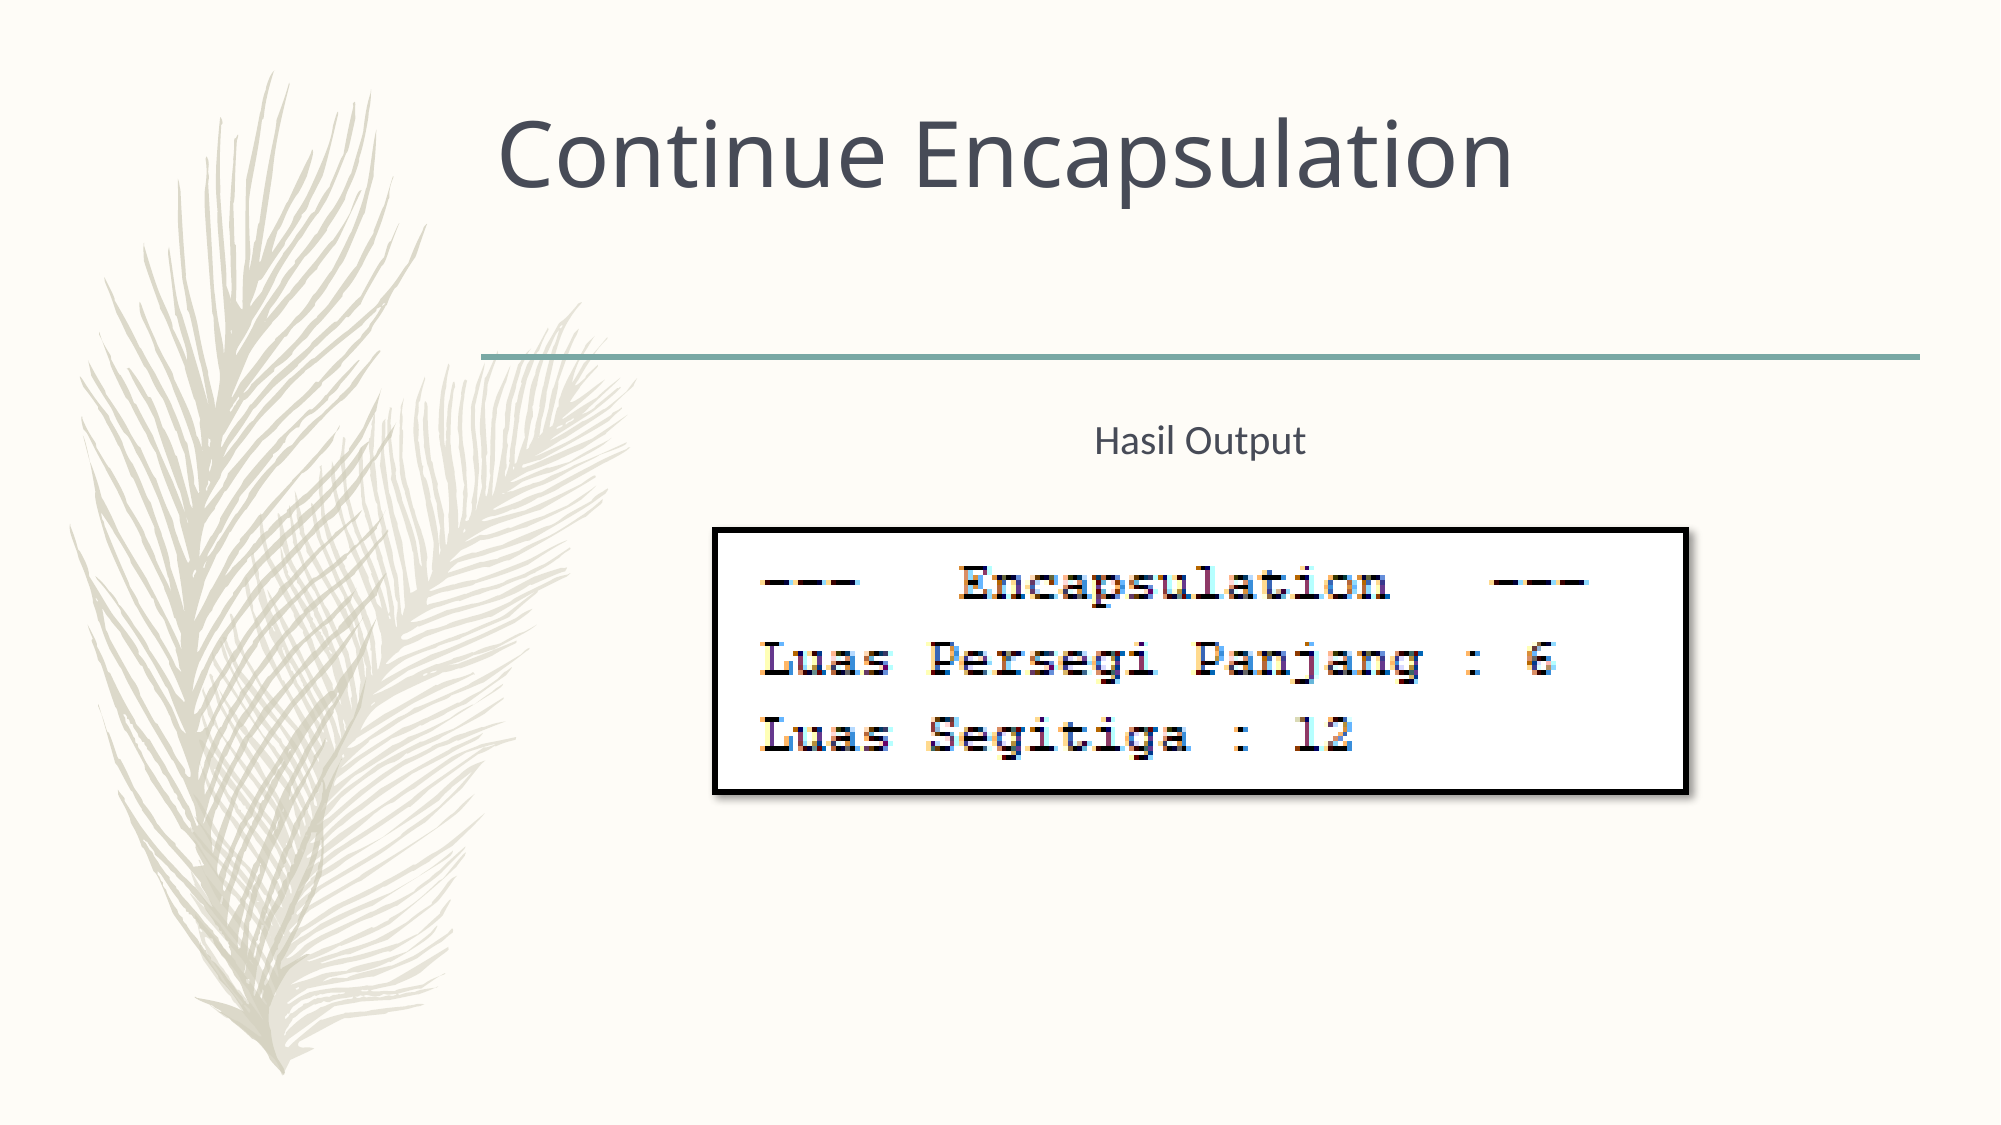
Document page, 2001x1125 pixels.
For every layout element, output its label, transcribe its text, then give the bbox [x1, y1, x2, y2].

picture [717, 533, 1684, 789]
list Hasil Output [481, 399, 1920, 999]
title Continue Encapsulation [481, 93, 1920, 350]
